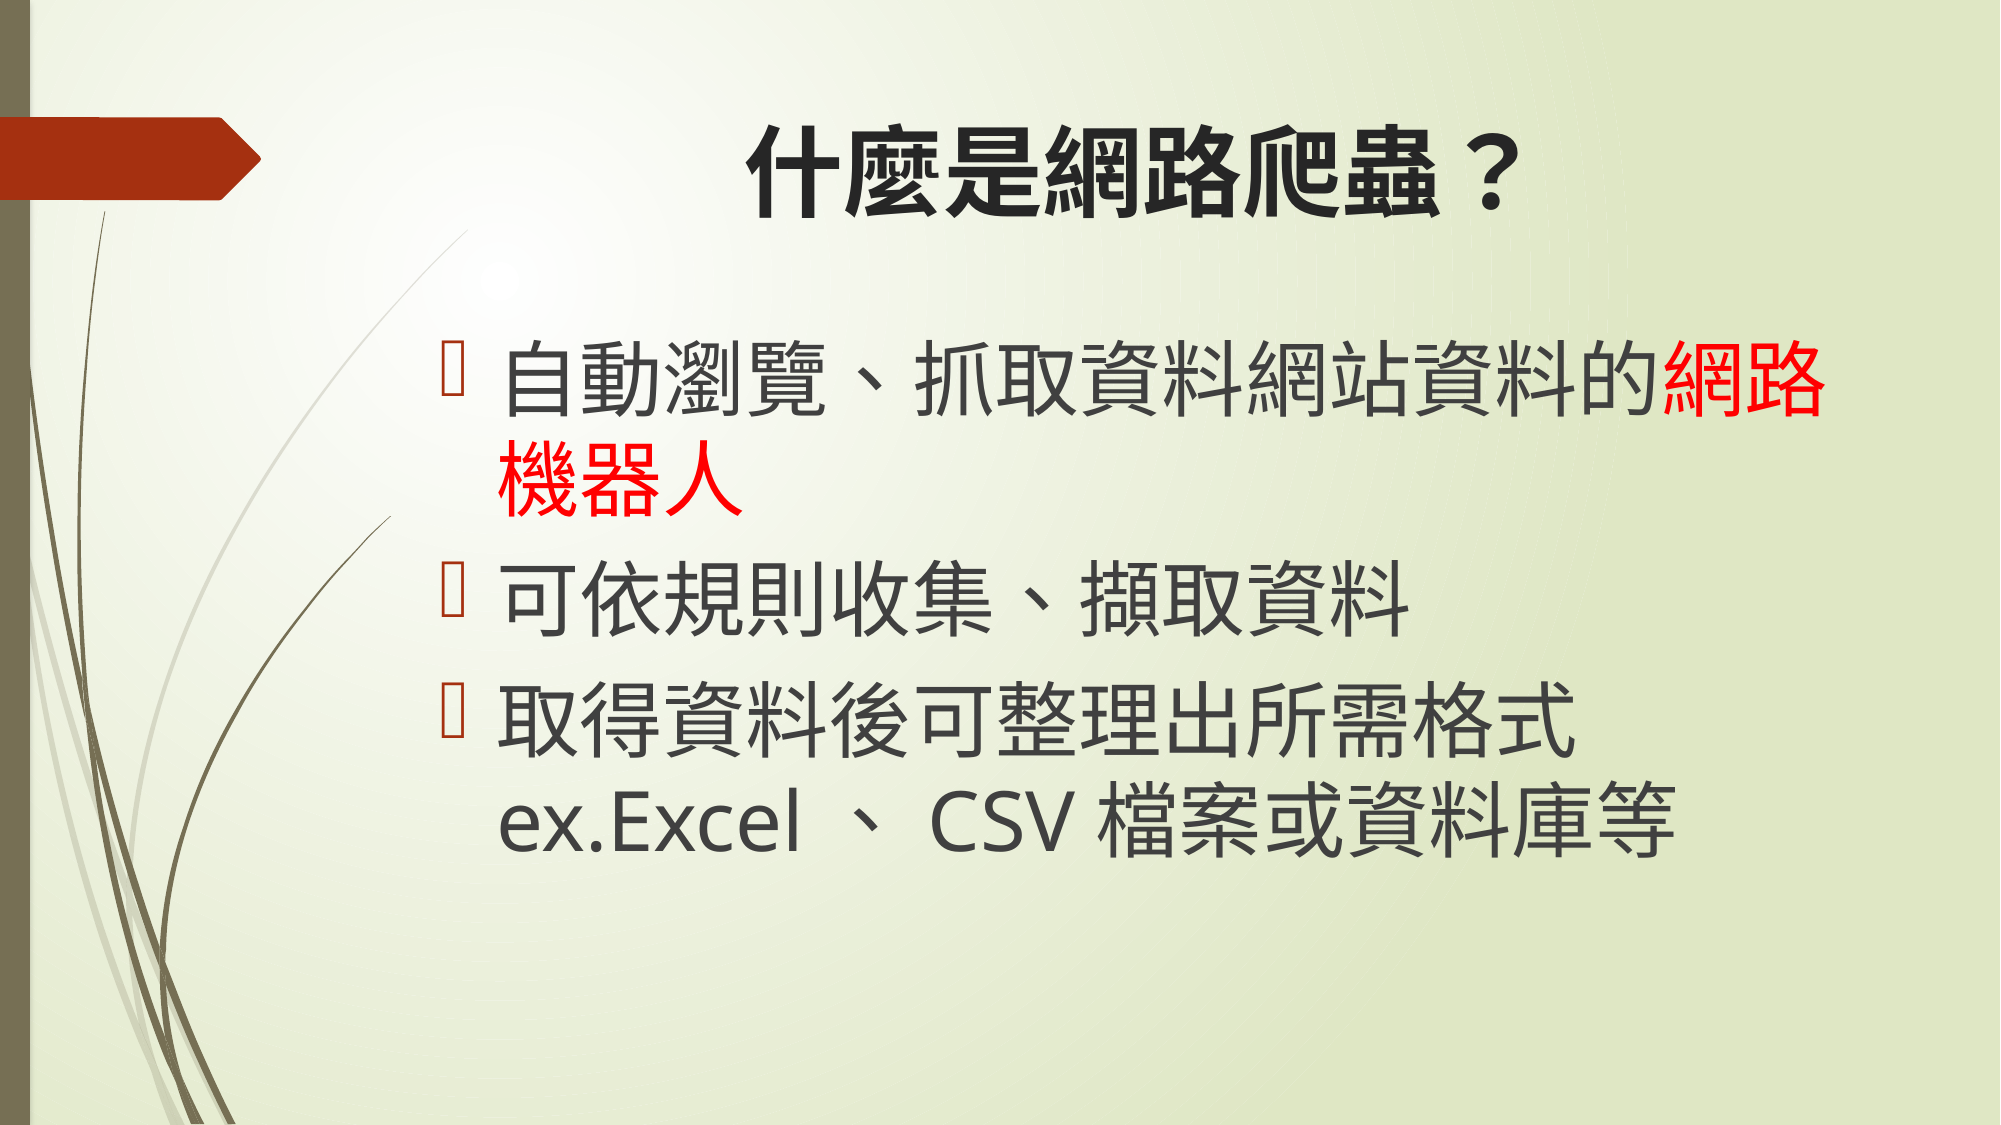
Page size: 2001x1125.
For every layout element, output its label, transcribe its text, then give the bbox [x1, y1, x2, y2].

list 自動瀏覽、抓取資料網站資料的網路機器人 可依規則收集、擷取資料 取得資料後可整理出所需格式 ex.Excel、CSV檔案或資料庫等 [424, 319, 1888, 970]
title 什麼是網路爬蟲？ [425, 102, 1888, 319]
